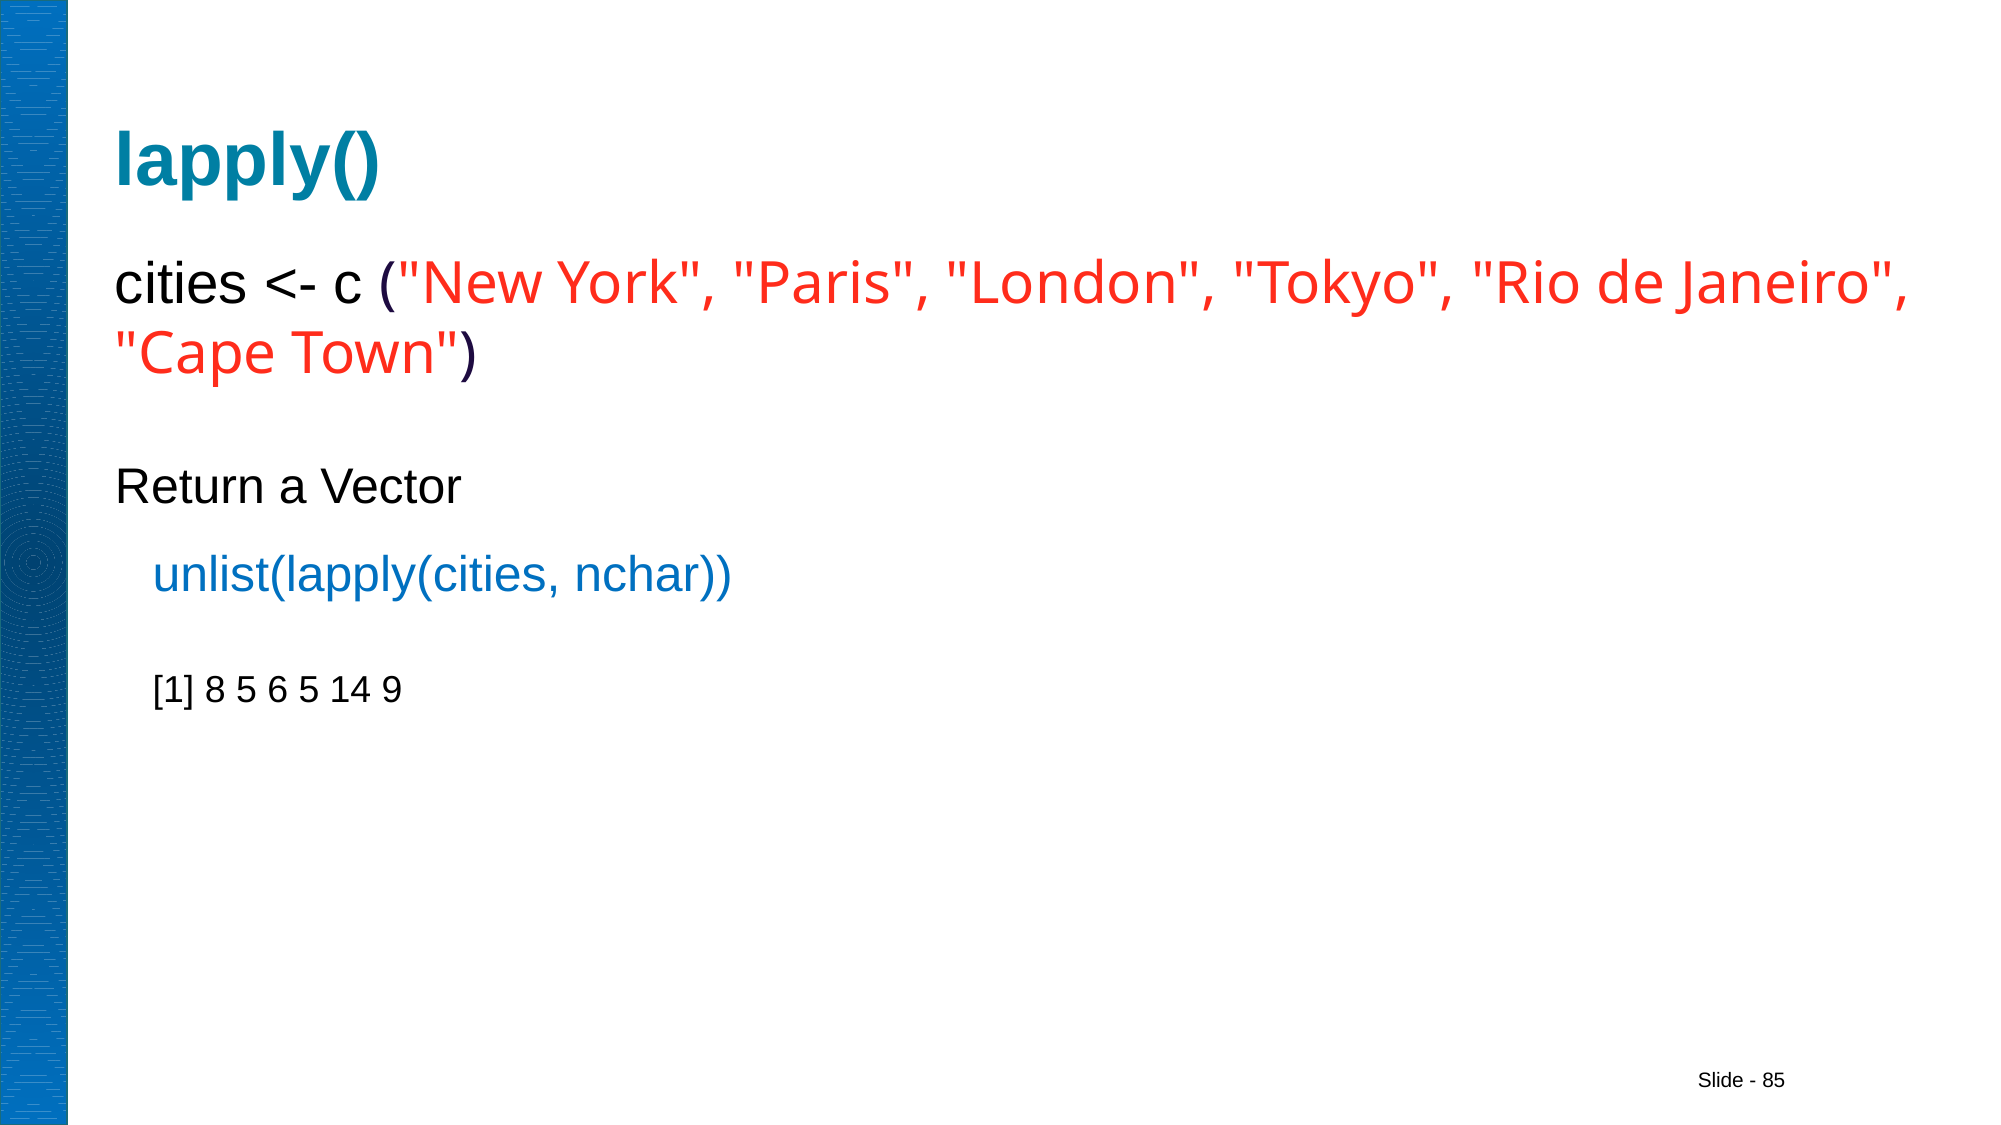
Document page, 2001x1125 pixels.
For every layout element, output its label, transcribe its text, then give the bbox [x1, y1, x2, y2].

text_box unlist(lapply(cities, nchar)) [1] 8 5 6 5 14 9 [137, 533, 1538, 718]
list cities <- c ("New York", "Paris", "London", "Tokyo", "Rio de Janeiro", "Cape Town") Return a Vector [99, 230, 1928, 973]
title lapply() [99, 35, 1900, 216]
